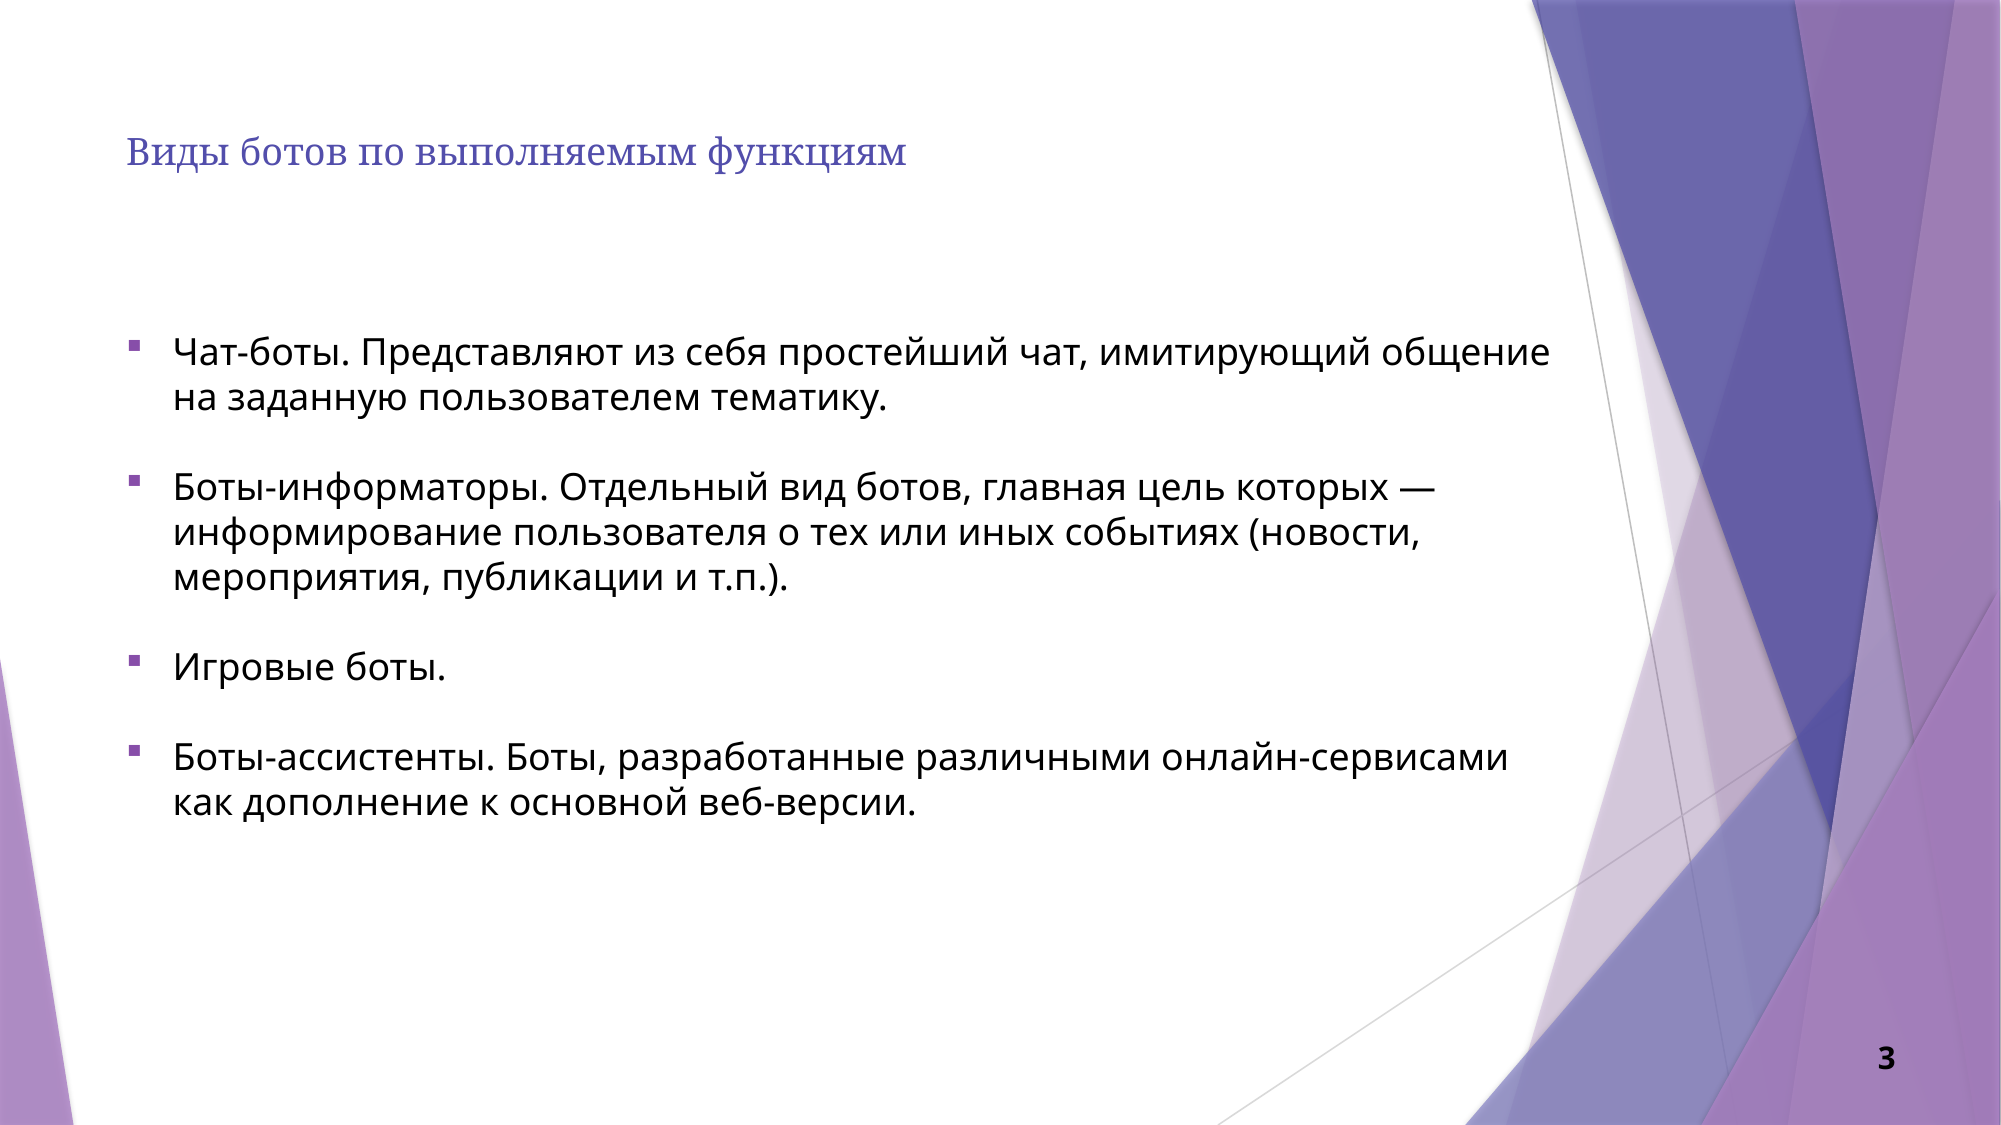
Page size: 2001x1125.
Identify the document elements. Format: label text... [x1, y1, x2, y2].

title Виды ботов по выполняемым функциям [111, 120, 1522, 231]
text_box 3 [1863, 1030, 1911, 1083]
text_box Чат-боты. Представляют из себя простейший чат, имитирующий общение на заданную пользователем тематику. Боты-информаторы. Отдельный вид ботов, главная цель которых — информирование пользователя о тех или иных событиях (новости, мероприятия, публикации и т.п.). Игровые боты. Боты-ассистенты. Боты, разработанные различными онлайн-сервисами как дополнение к основной веб-версии. [111, 320, 1572, 876]
